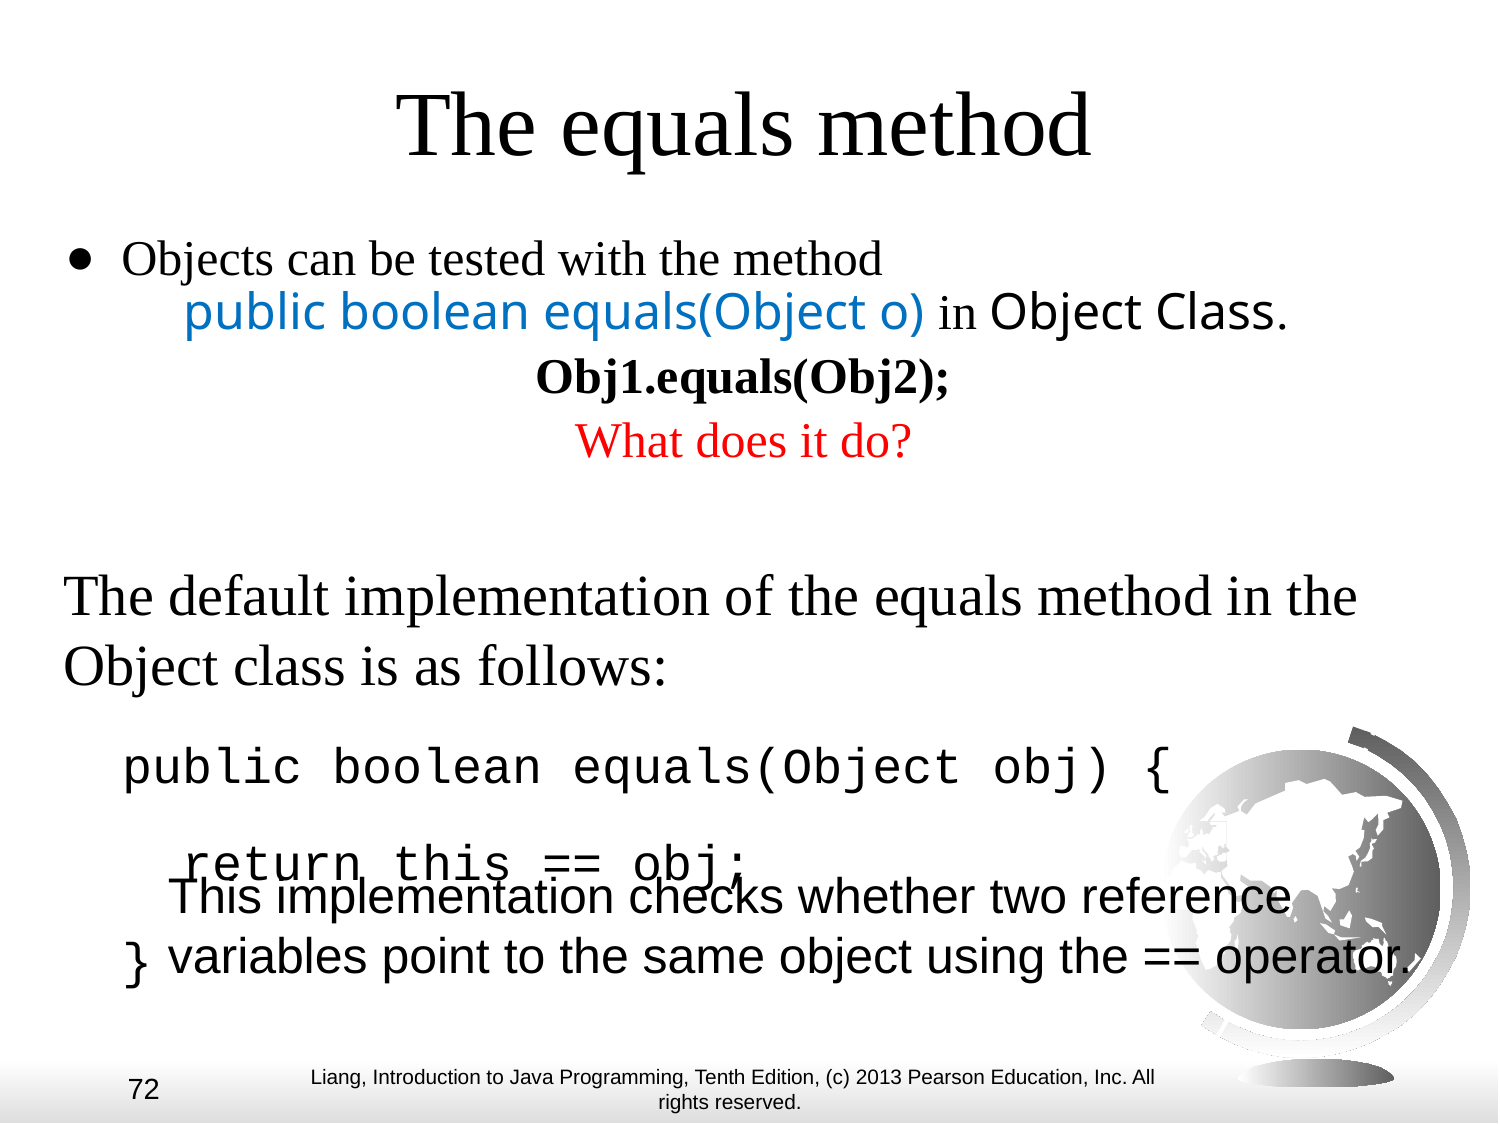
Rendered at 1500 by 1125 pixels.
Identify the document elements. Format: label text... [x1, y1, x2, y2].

title The equals method [107, 24, 1382, 213]
list Objects can be tested with the method public boolean equals(Object o) in Object Class. Obj1.equals(Obj2); What does it do? [50, 224, 1450, 549]
text_box This implementation checks whether two reference variables point to the same object using the == operator. [153, 856, 1461, 992]
text_box The default implementation of the equals method in the Object class is as follows: [48, 549, 1461, 800]
text_box public boolean equals(Object obj) { return this == obj; } [107, 725, 1195, 964]
text_box 72 [112, 1049, 425, 1125]
